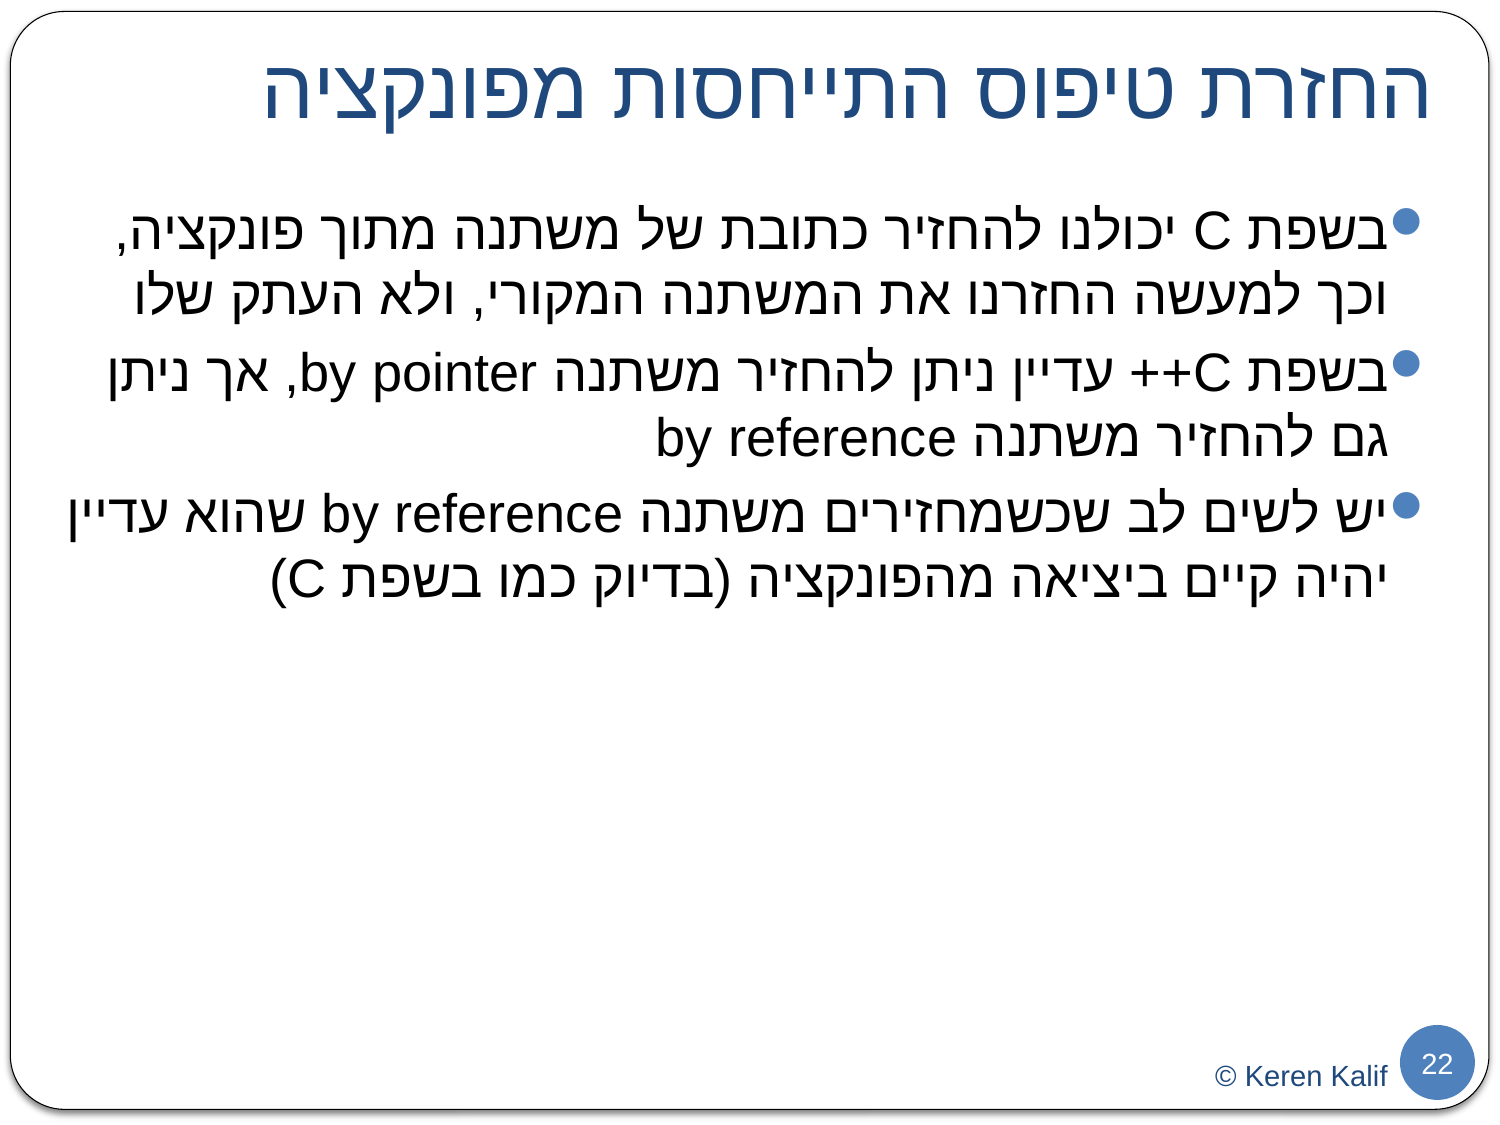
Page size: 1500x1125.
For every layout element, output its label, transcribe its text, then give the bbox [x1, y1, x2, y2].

title החזרת טיפוס התייחסות מפונקציה [49, 0, 1451, 151]
list בשפת C יכולנו להחזיר כתובת של משתנה מתוך פונקציה, וכך למעשה החזרנו את המשתנה המקורי, ולא העתק שלו בשפת C++ עדיין ניתן להחזיר משתנה by pointer, אך ניתן גם להחזיר משתנה by reference יש לשים לב שכשמחזירים משתנה by reference שהוא עדיין יהיה קיים ביציאה מהפונקציה (בדיוק כמו בשפת C) [49, 187, 1451, 1038]
slide_number 22 [1399, 1024, 1475, 1100]
footer © Keren Kalif [1200, 1037, 1500, 1113]
